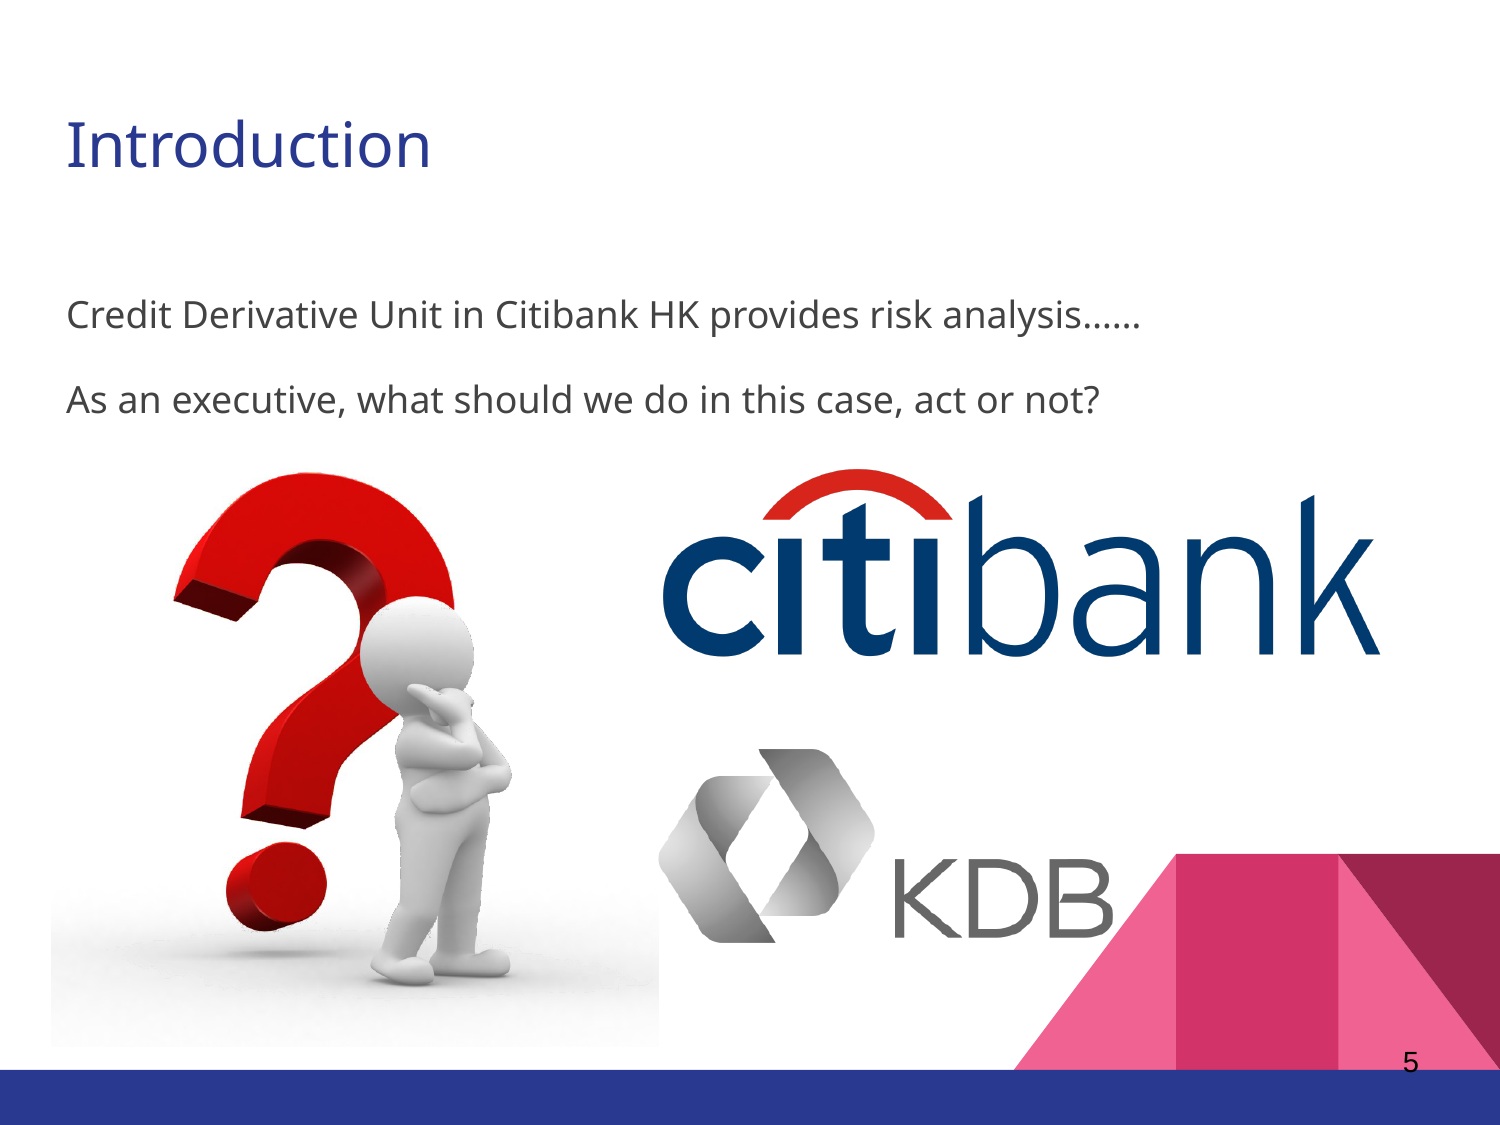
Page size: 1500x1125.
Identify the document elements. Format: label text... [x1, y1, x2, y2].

slide_number ‹#› [1387, 1017, 1478, 1104]
picture [50, 439, 1385, 1048]
list Credit Derivative Unit in Citibank HK provides risk analysis…… As an executive, what should we do in this case, act or not? [51, 268, 1449, 1000]
title Introduction [51, 89, 1449, 223]
